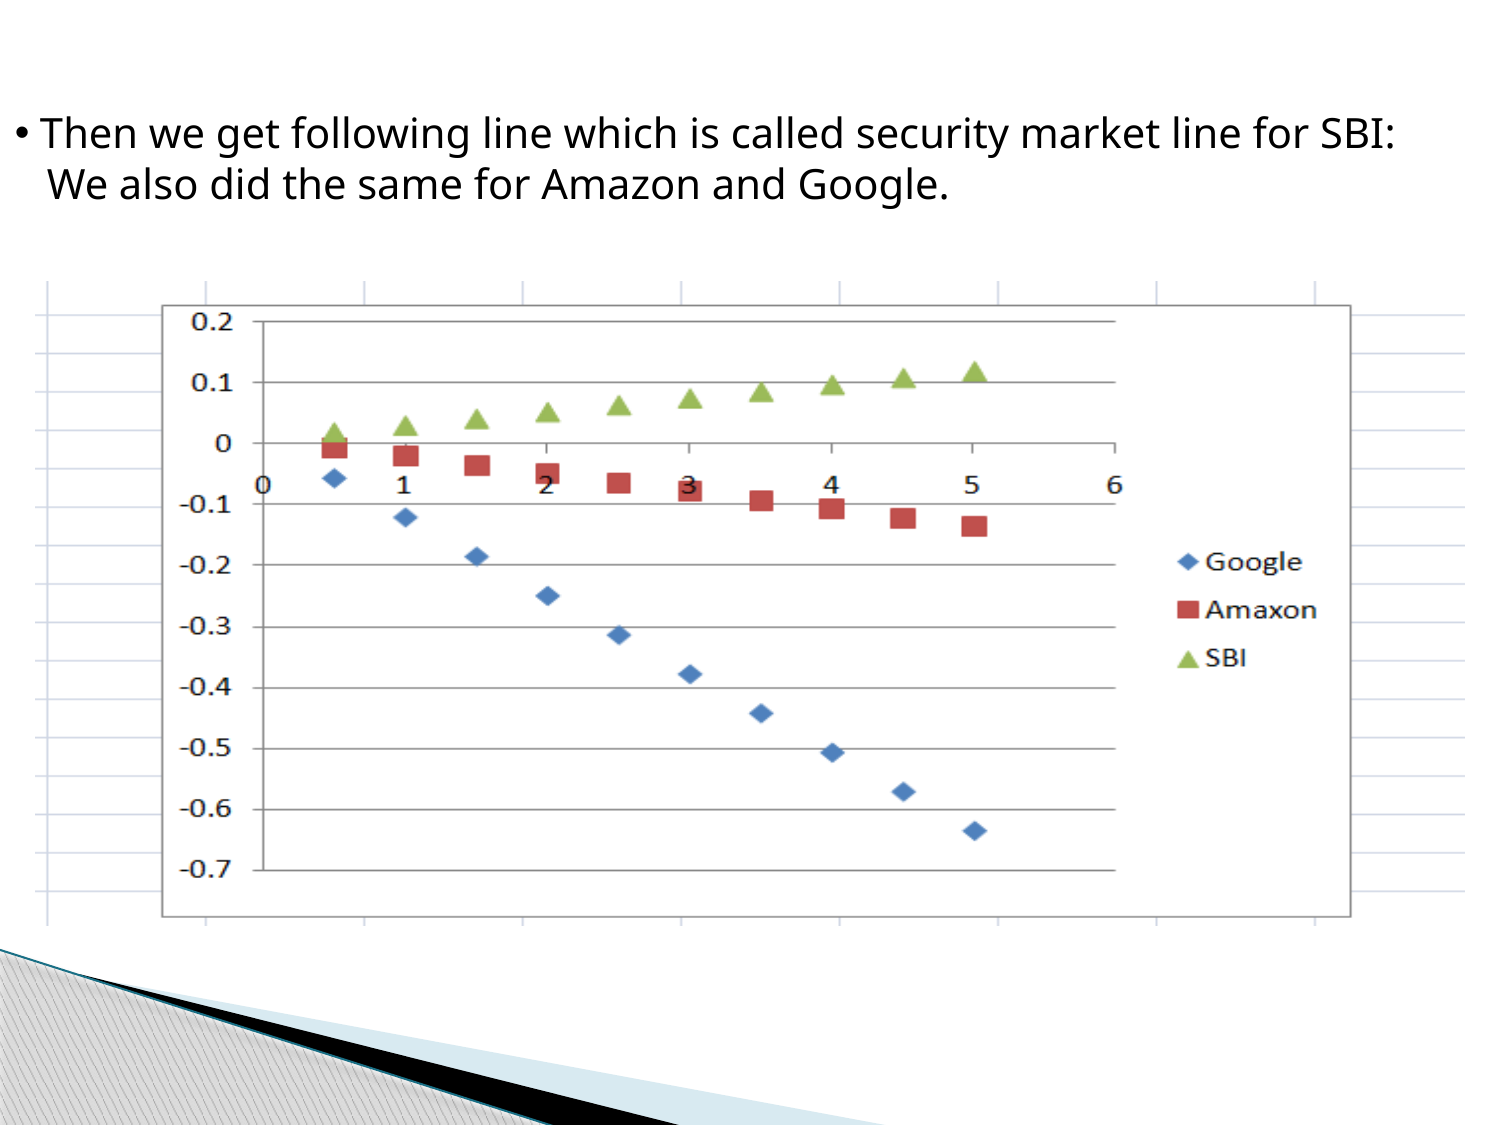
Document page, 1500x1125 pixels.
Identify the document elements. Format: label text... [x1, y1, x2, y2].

picture [34, 280, 1466, 926]
text_box Then we get following line which is called security market line for SBI: We also did the same for Amazon and Google. [0, 0, 1500, 215]
